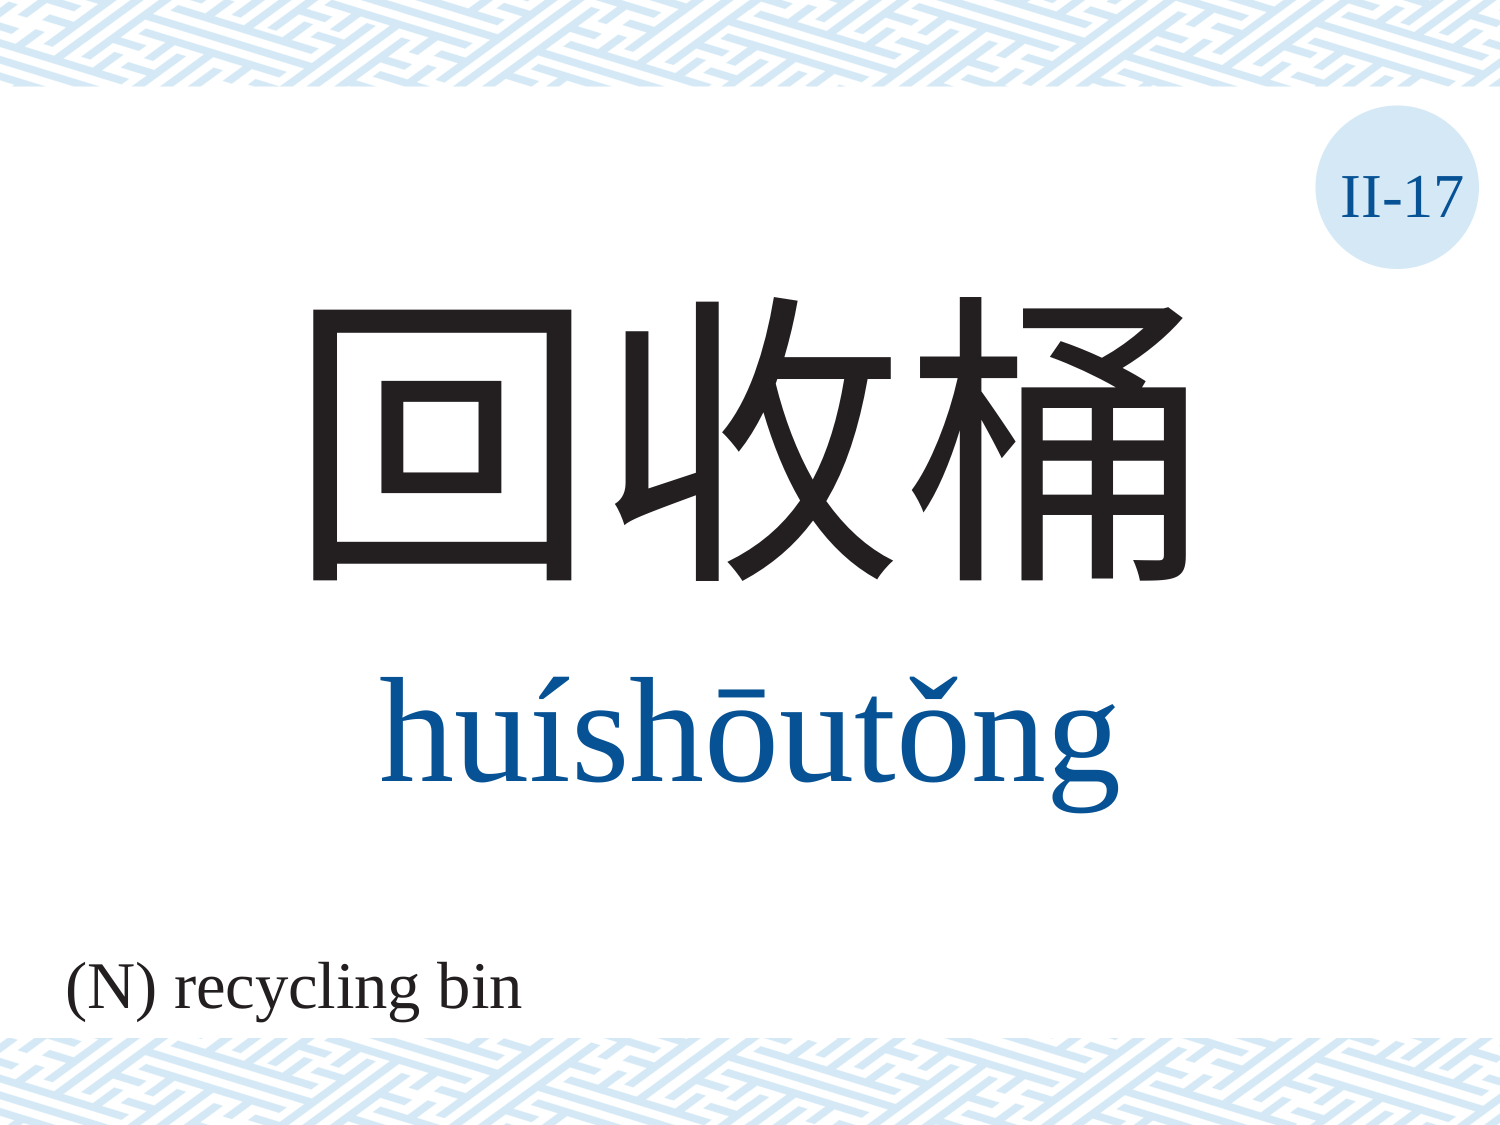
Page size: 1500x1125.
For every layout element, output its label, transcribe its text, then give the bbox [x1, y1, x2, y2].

text_box II-17 回收桶 huíshōutǒng [285, 154, 1467, 812]
text_box (N) recycling bin [62, 942, 527, 1023]
picture [0, 0, 1500, 1125]
